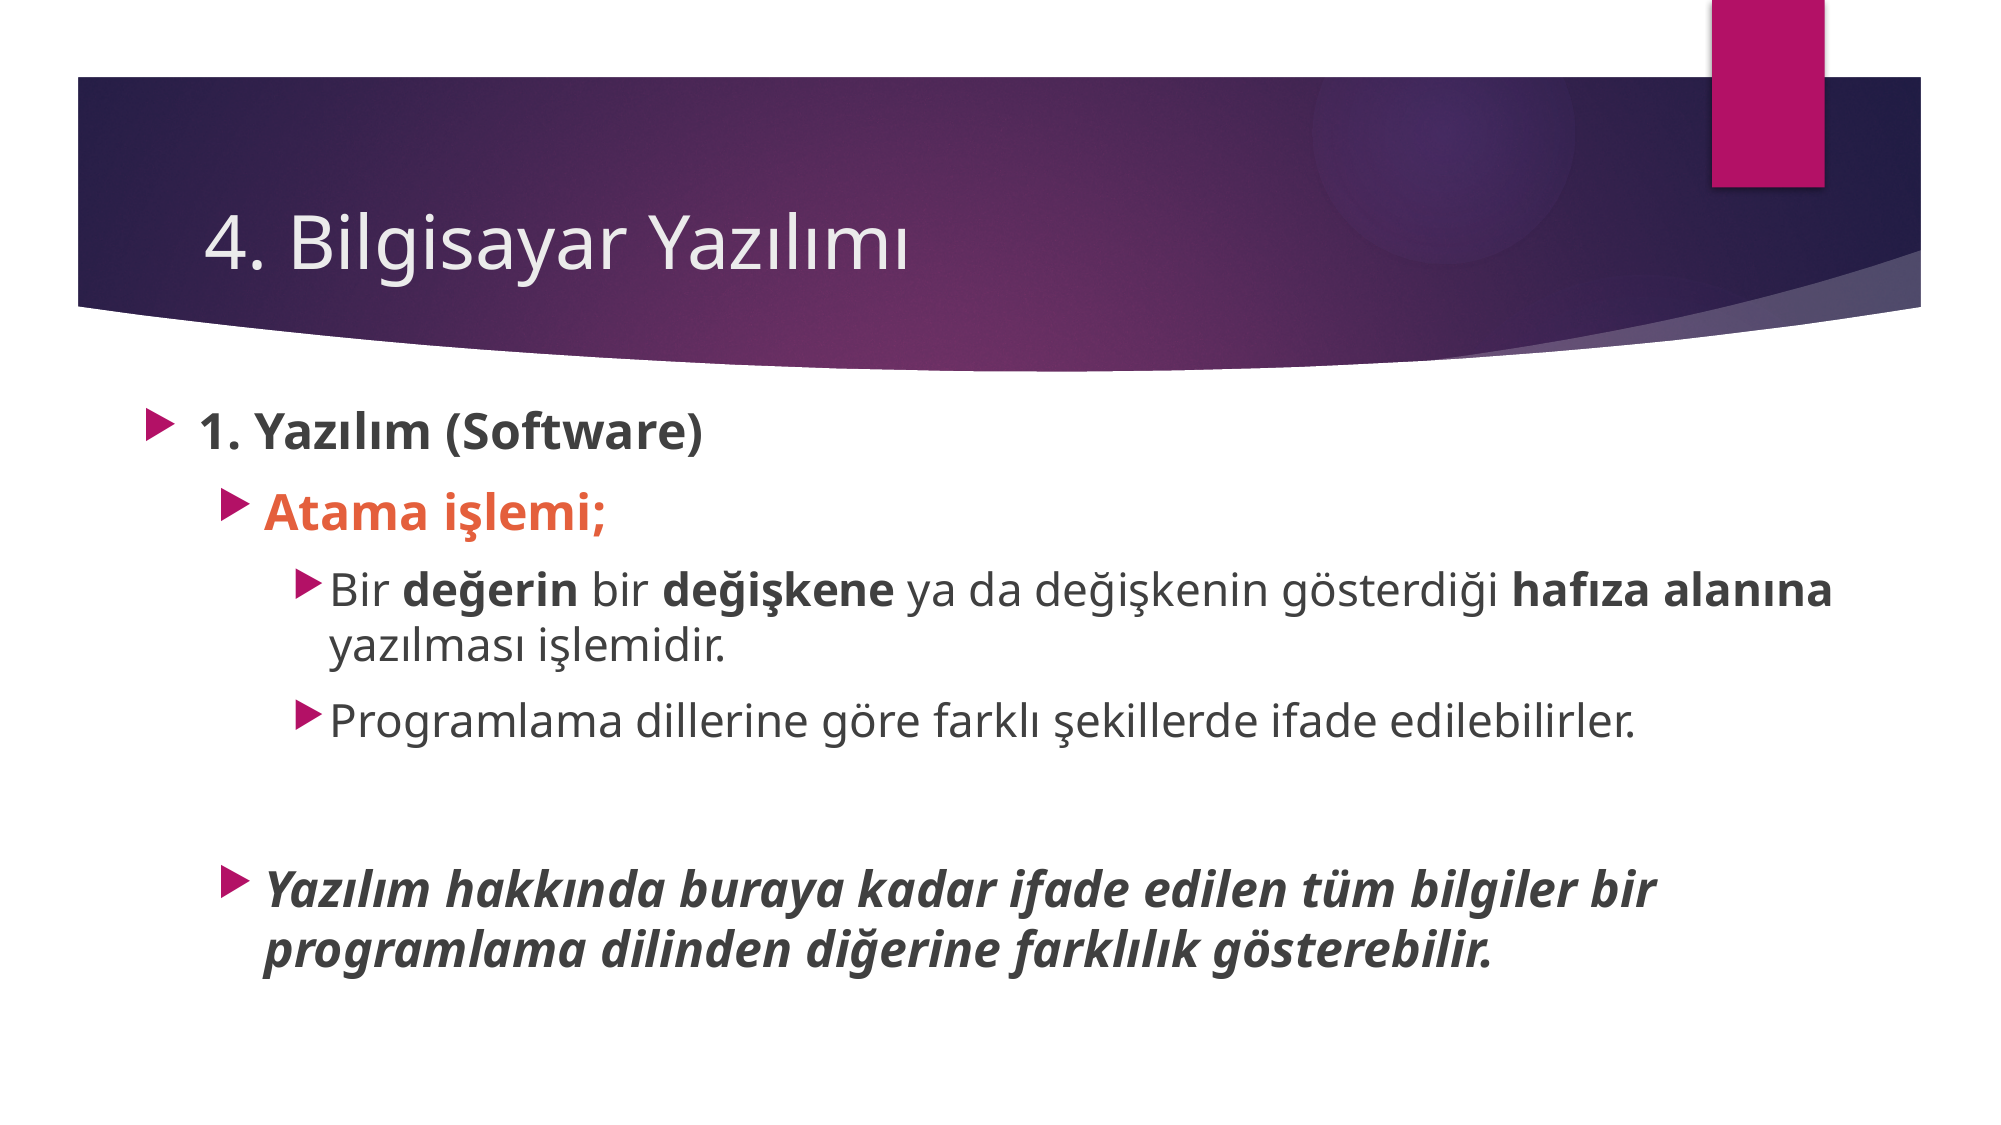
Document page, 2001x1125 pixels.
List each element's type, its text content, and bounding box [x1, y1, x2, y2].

list 1. Yazılım (Software) Atama işlemi; Bir değerin bir değişkene ya da değişkenin gösterdiği hafıza alanına yazılması işlemidir. Programlama dillerine göre farklı şekillerde ifade edilebilirler. Yazılım hakkında buraya kadar ifade edilen tüm bilgiler bir programlama dilinden diğerine farklılık gösterebilir. [127, 392, 1919, 1103]
title 4. Bilgisayar Yazılımı [189, 159, 1627, 320]
